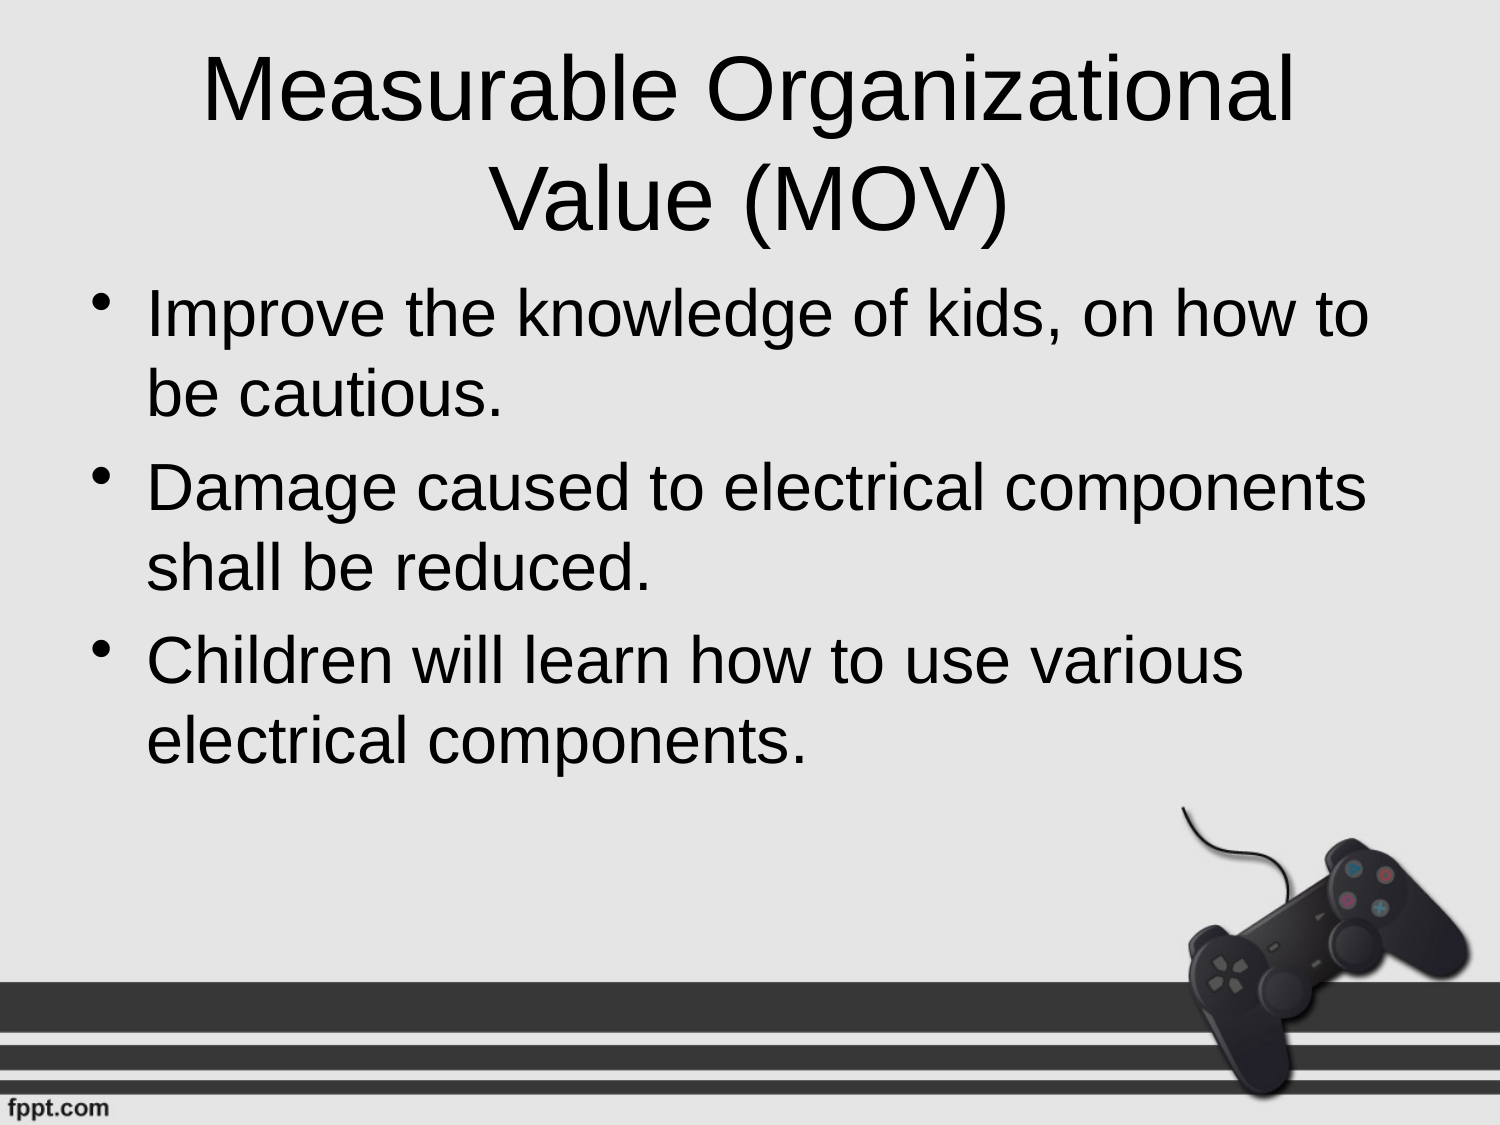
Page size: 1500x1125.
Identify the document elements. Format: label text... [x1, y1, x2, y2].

list Improve the knowledge of kids, on how to be cautious. Damage caused to electrical components shall be reduced. Children will learn how to use various electrical components. [75, 262, 1425, 1005]
picture [0, 0, 1500, 1125]
title Measurable Organizational Value (MOV) [75, 45, 1425, 233]
